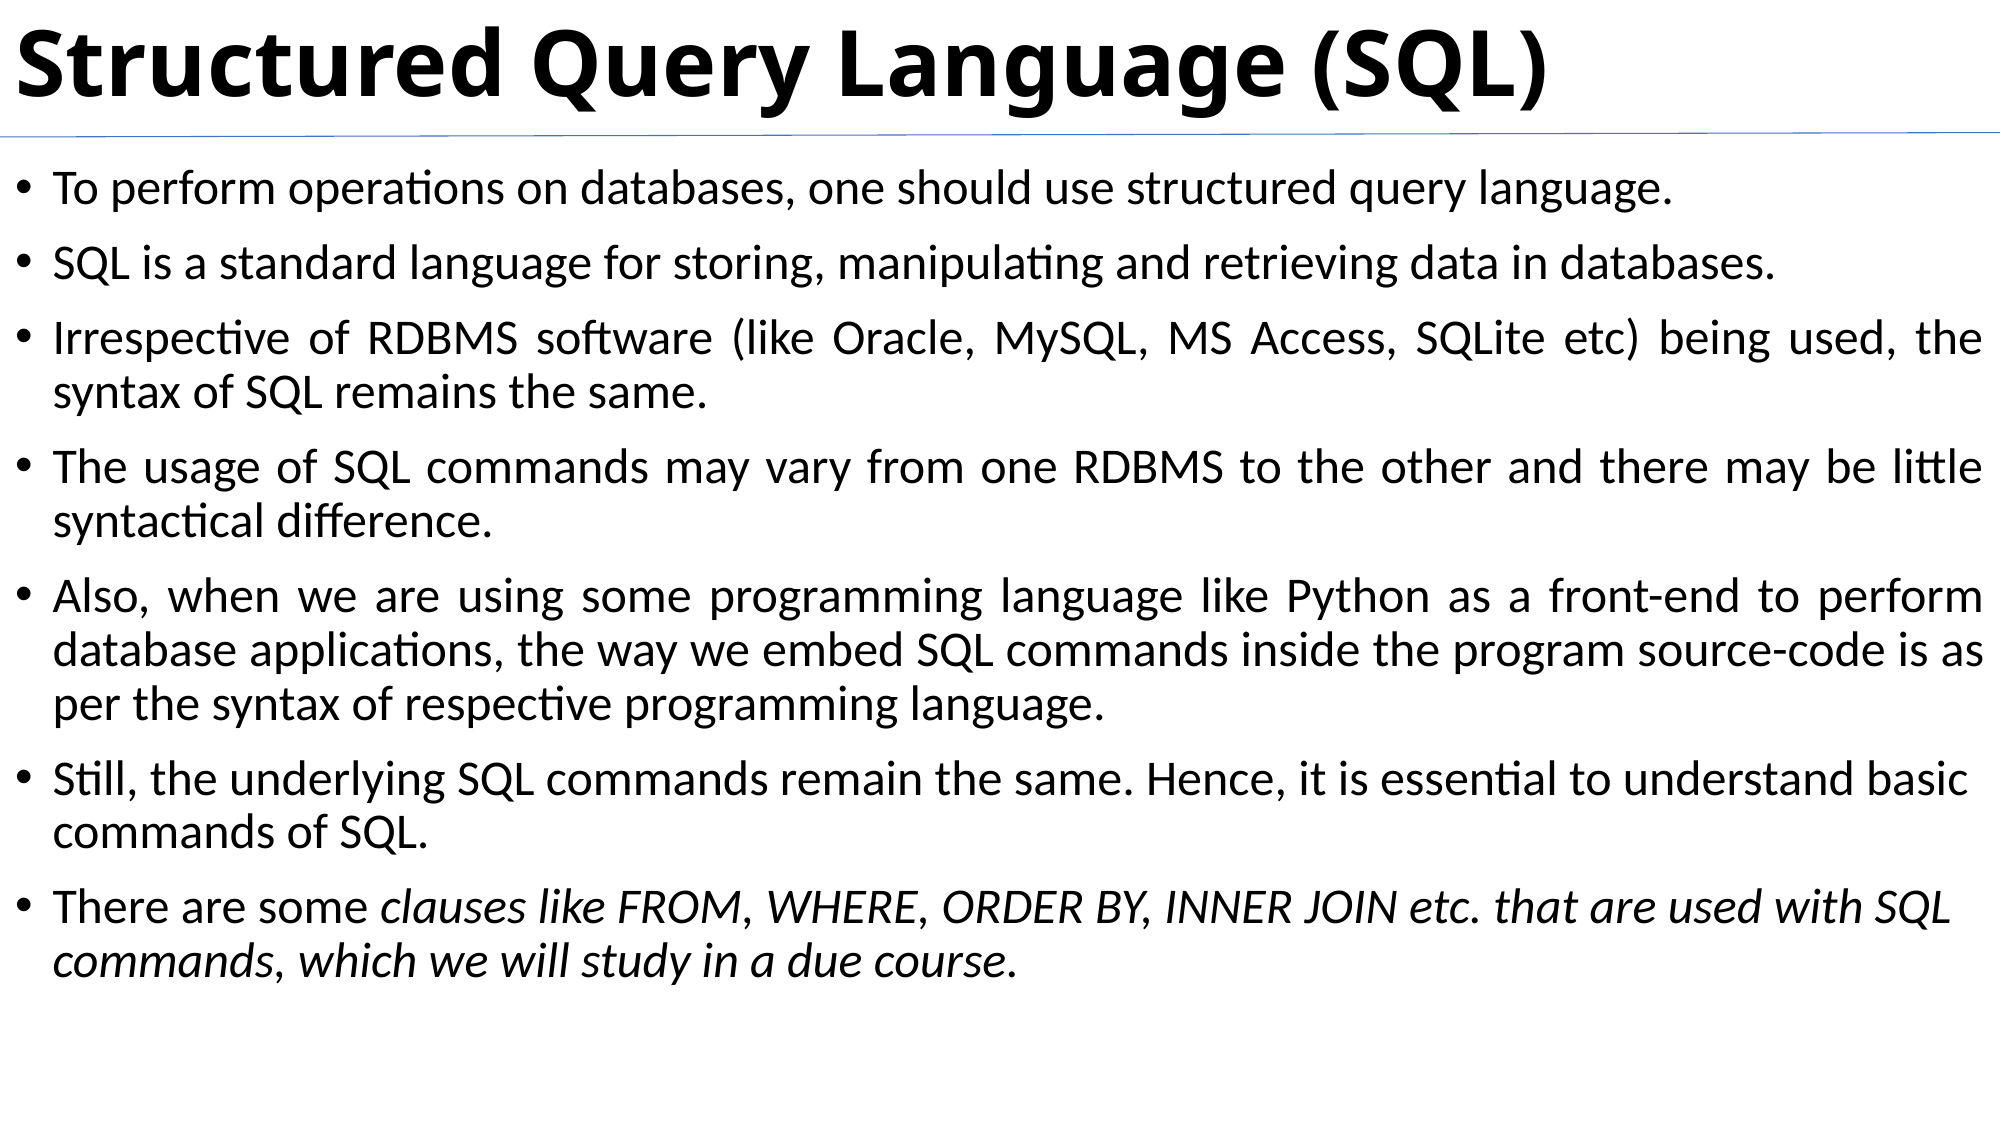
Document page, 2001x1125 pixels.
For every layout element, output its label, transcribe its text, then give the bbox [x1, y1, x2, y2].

title Structured Query Language (SQL) [0, 0, 2000, 132]
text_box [0, 132, 2000, 137]
list To perform operations on databases, one should use structured query language. SQL is a standard language for storing, manipulating and retrieving data in databases. Irrespective of RDBMS software (like Oracle, MySQL, MS Access, SQLite etc) being used, the syntax of SQL remains the same. The usage of SQL commands may vary from one RDBMS to the other and there may be little syntactical difference. Also, when we are using some programming language like Python as a front-end to perform database applications, the way we embed SQL commands inside the program source-code is as per the syntax of respective programming language. Still, the underlying SQL commands remain the same. Hence, it is essential to understand basic commands of SQL. There are some clauses like FROM, WHERE, ORDER BY, INNER JOIN etc. that are used with SQL commands, which we will study in a due course. [0, 154, 2000, 1085]
